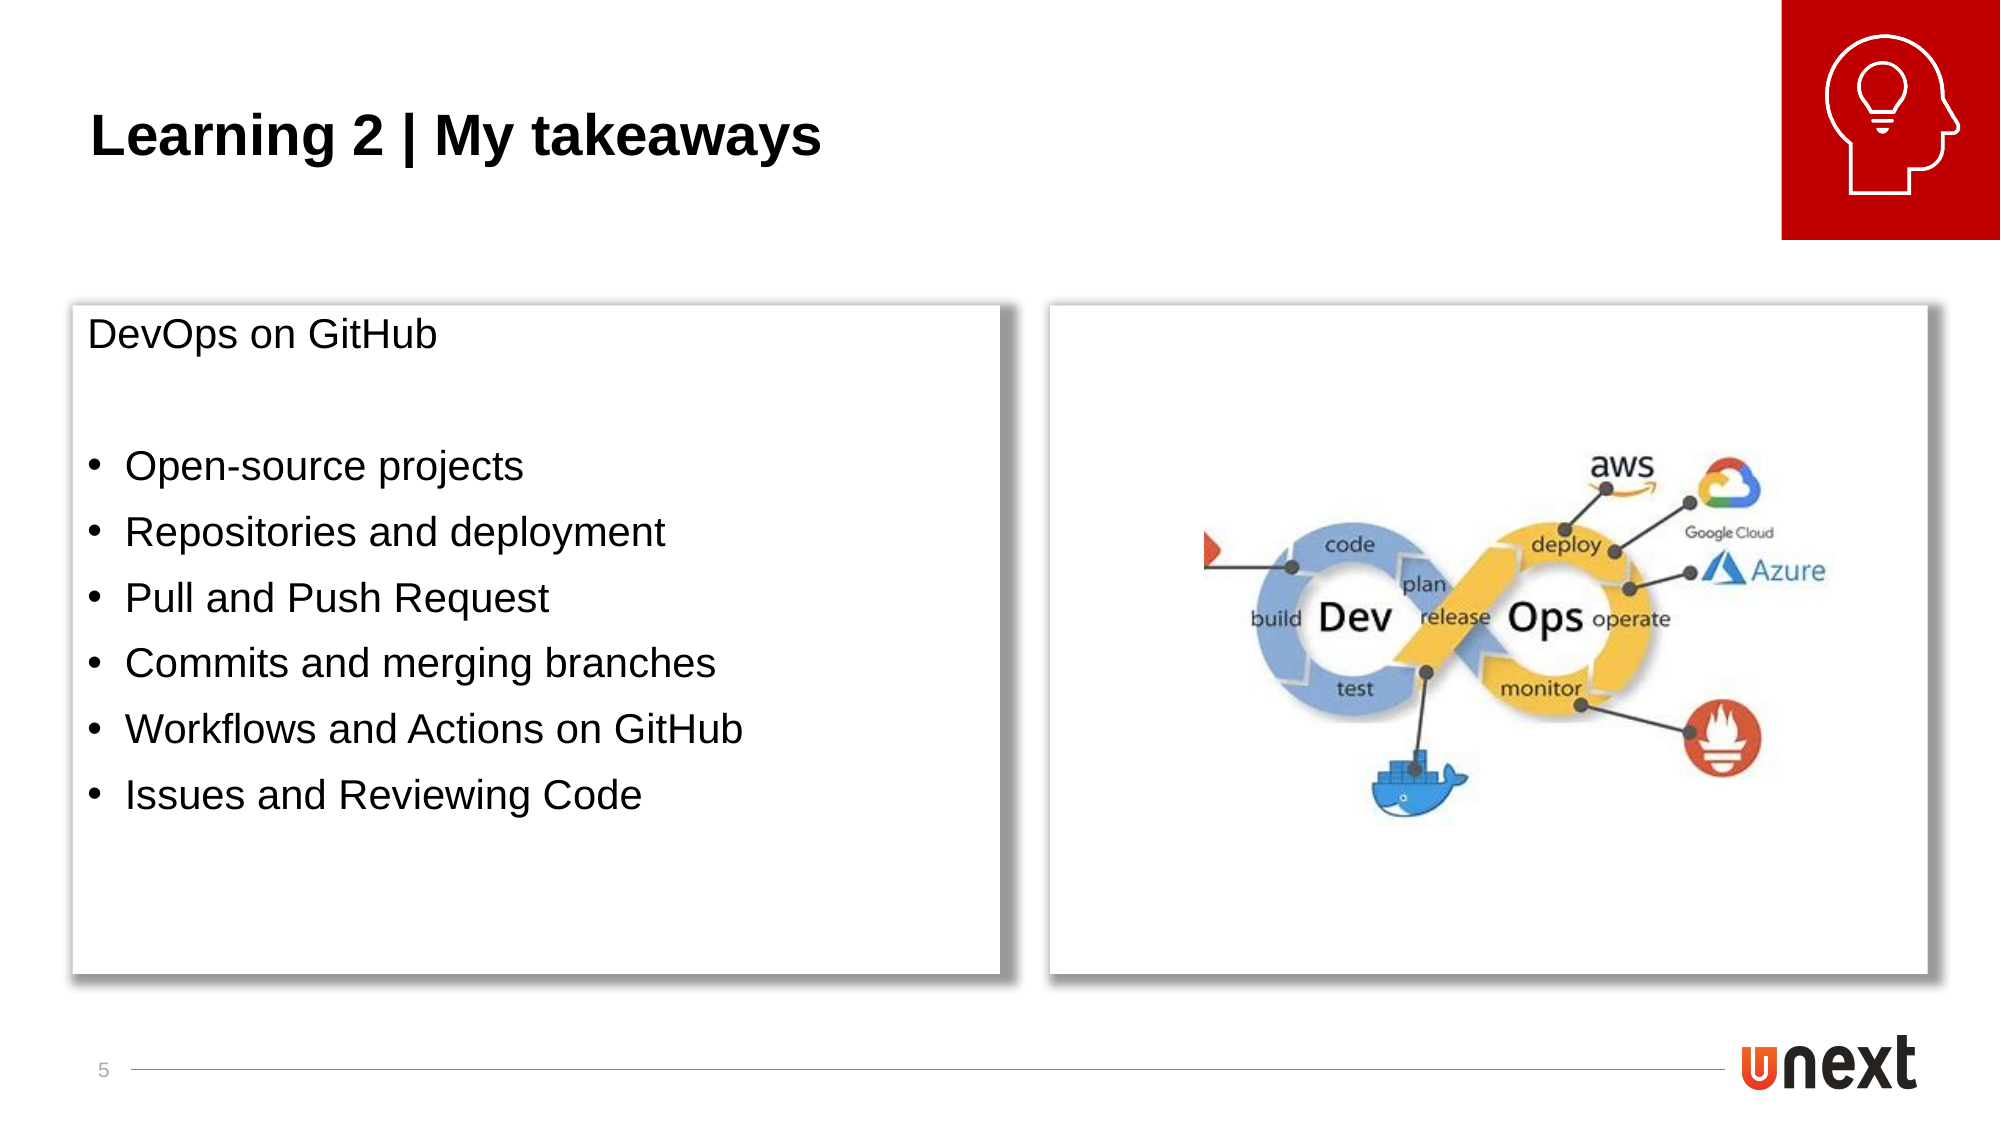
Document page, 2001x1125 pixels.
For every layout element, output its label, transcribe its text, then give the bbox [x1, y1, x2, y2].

picture [1797, 23, 1988, 214]
picture [1204, 427, 1852, 828]
text_box DevOps on GitHub Open-source projects Repositories and deployment Pull and Push Request Commits and merging branches Workflows and Actions on GitHub Issues and Reviewing Code [72, 305, 1000, 974]
title Learning 2 | My takeaways [76, 78, 1797, 196]
slide_number 5 [48, 1047, 110, 1091]
picture [1742, 1035, 1917, 1090]
text_box [1050, 305, 1928, 974]
text_box [1781, 0, 2000, 241]
